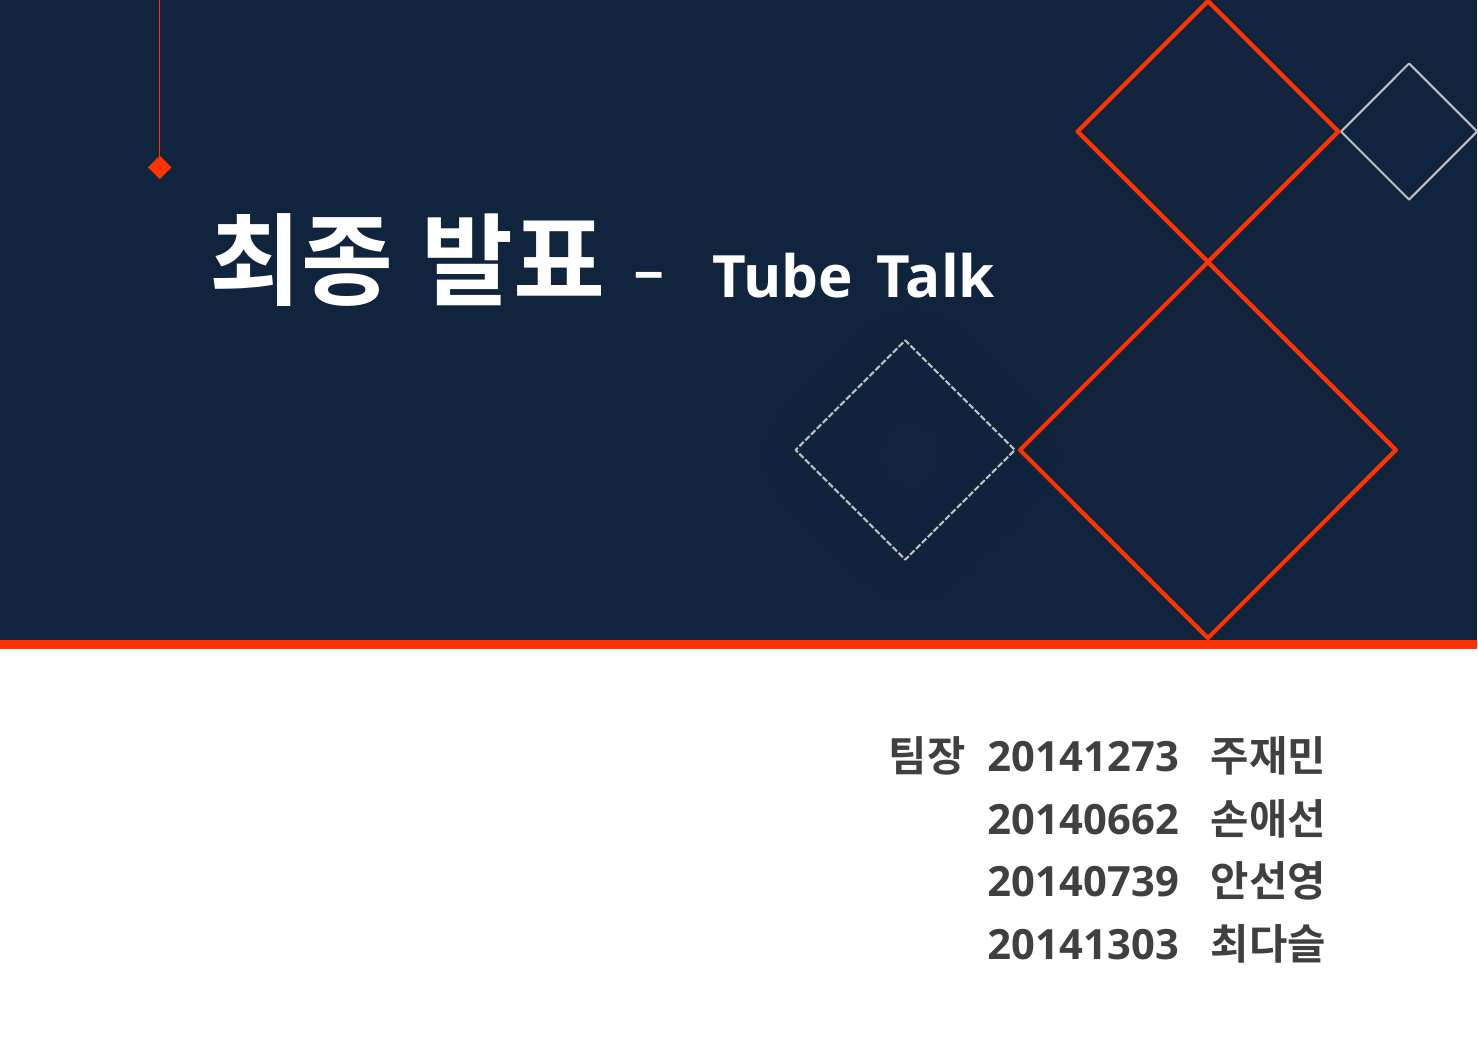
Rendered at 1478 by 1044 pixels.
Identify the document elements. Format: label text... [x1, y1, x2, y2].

text_box 최종 발표 – Tube Talk [195, 190, 1034, 340]
text_box 팀장 20141273 주재민 20140662 손애선 20140739 안선영 20141303 최다슬 [844, 722, 1341, 975]
text_box [0, 0, 1478, 642]
text_box [1075, 0, 1341, 264]
text_box [1340, 61, 1478, 202]
text_box [1017, 262, 1399, 641]
text_box [0, 642, 1478, 651]
text_box [145, 157, 174, 182]
text_box [793, 340, 1017, 562]
